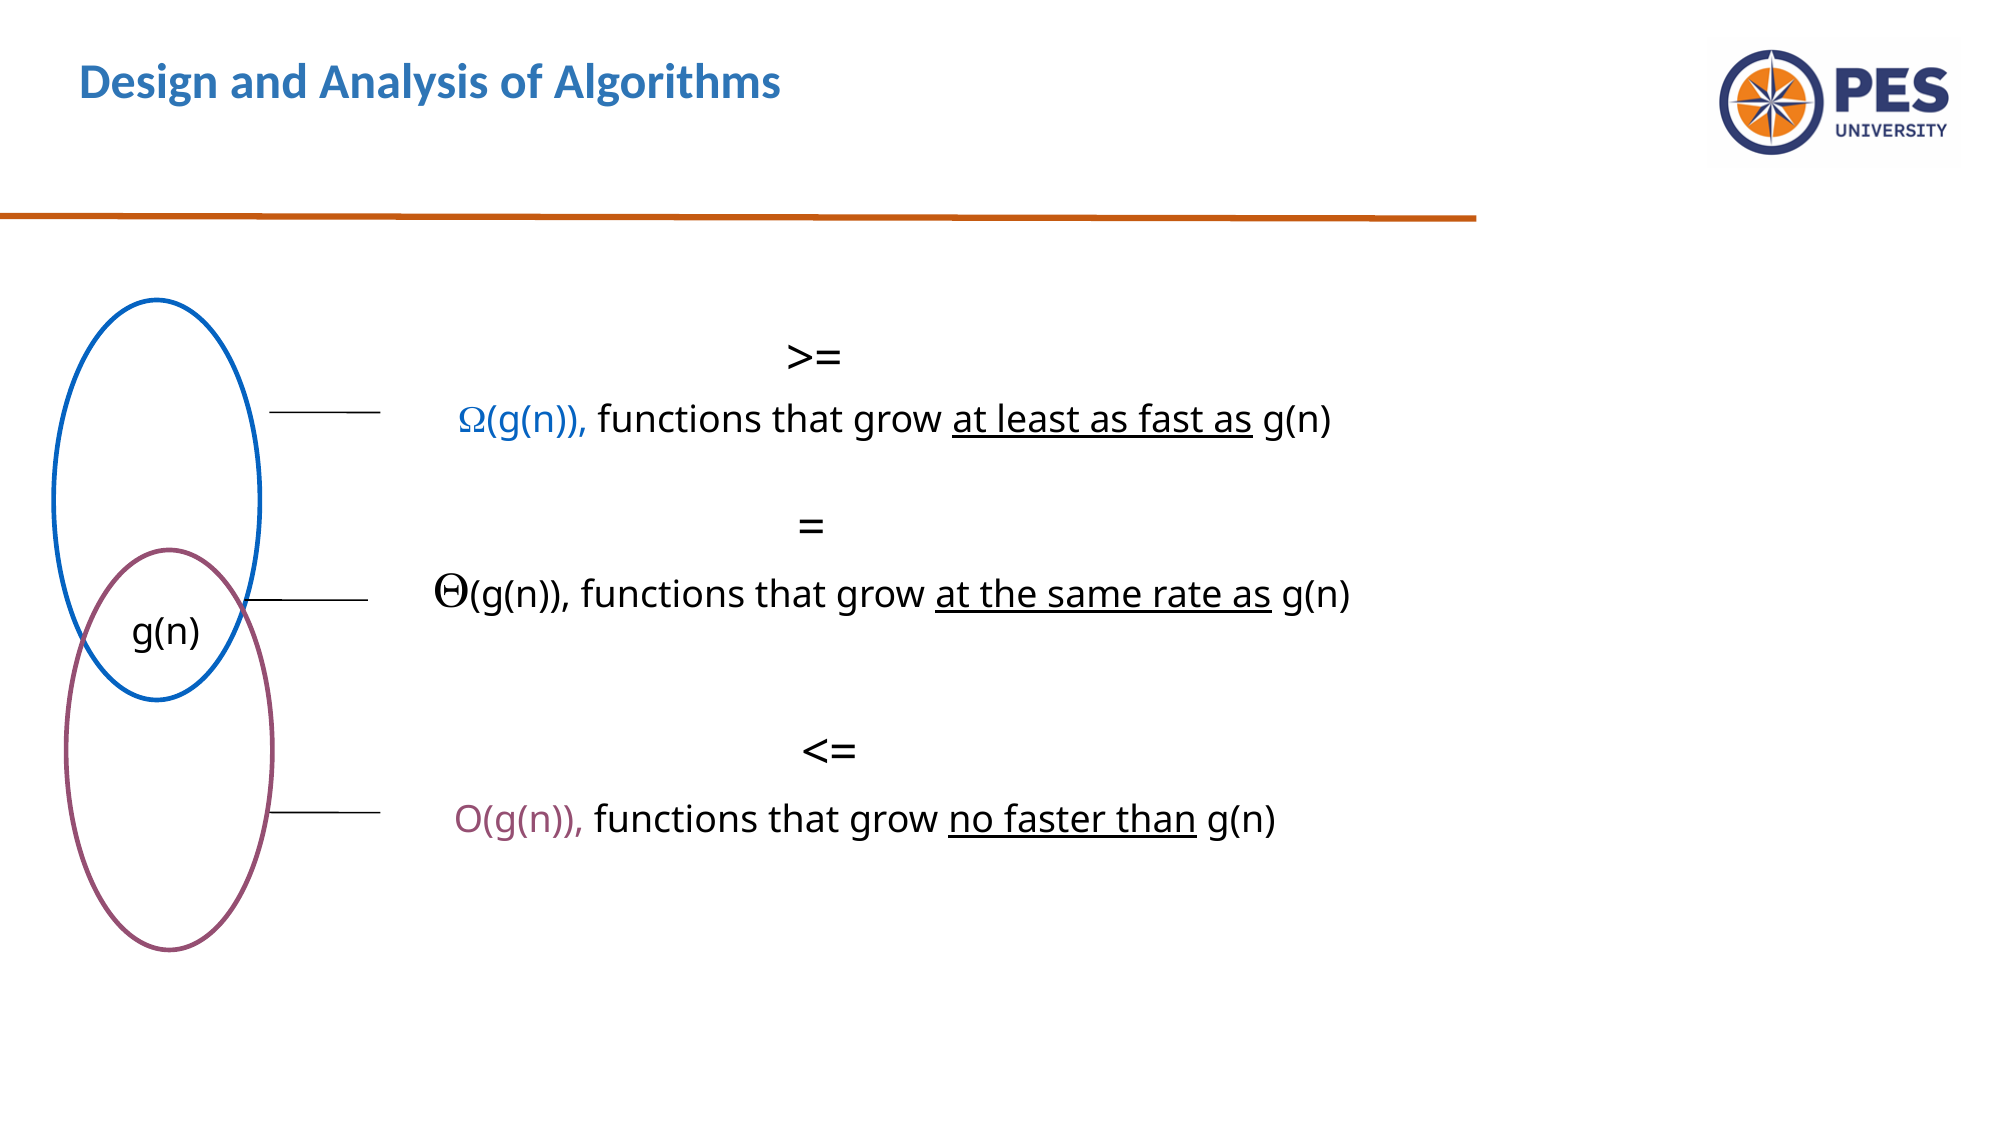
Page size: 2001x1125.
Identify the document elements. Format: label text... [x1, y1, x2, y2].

text_box [53, 299, 260, 640]
text_box >= [771, 317, 858, 393]
picture [1707, 37, 1961, 168]
text_box g(n) [116, 599, 215, 660]
text_box O(g(n)), functions that grow no faster than g(n) [438, 787, 1301, 847]
text_box (g(n)), functions that grow at the same rate as g(n) [418, 549, 1375, 625]
text_box [66, 549, 273, 950]
text_box (g(n)), functions that grow at least as fast as g(n) [443, 387, 1356, 448]
text_box <= [786, 712, 873, 788]
text_box = [782, 487, 841, 563]
